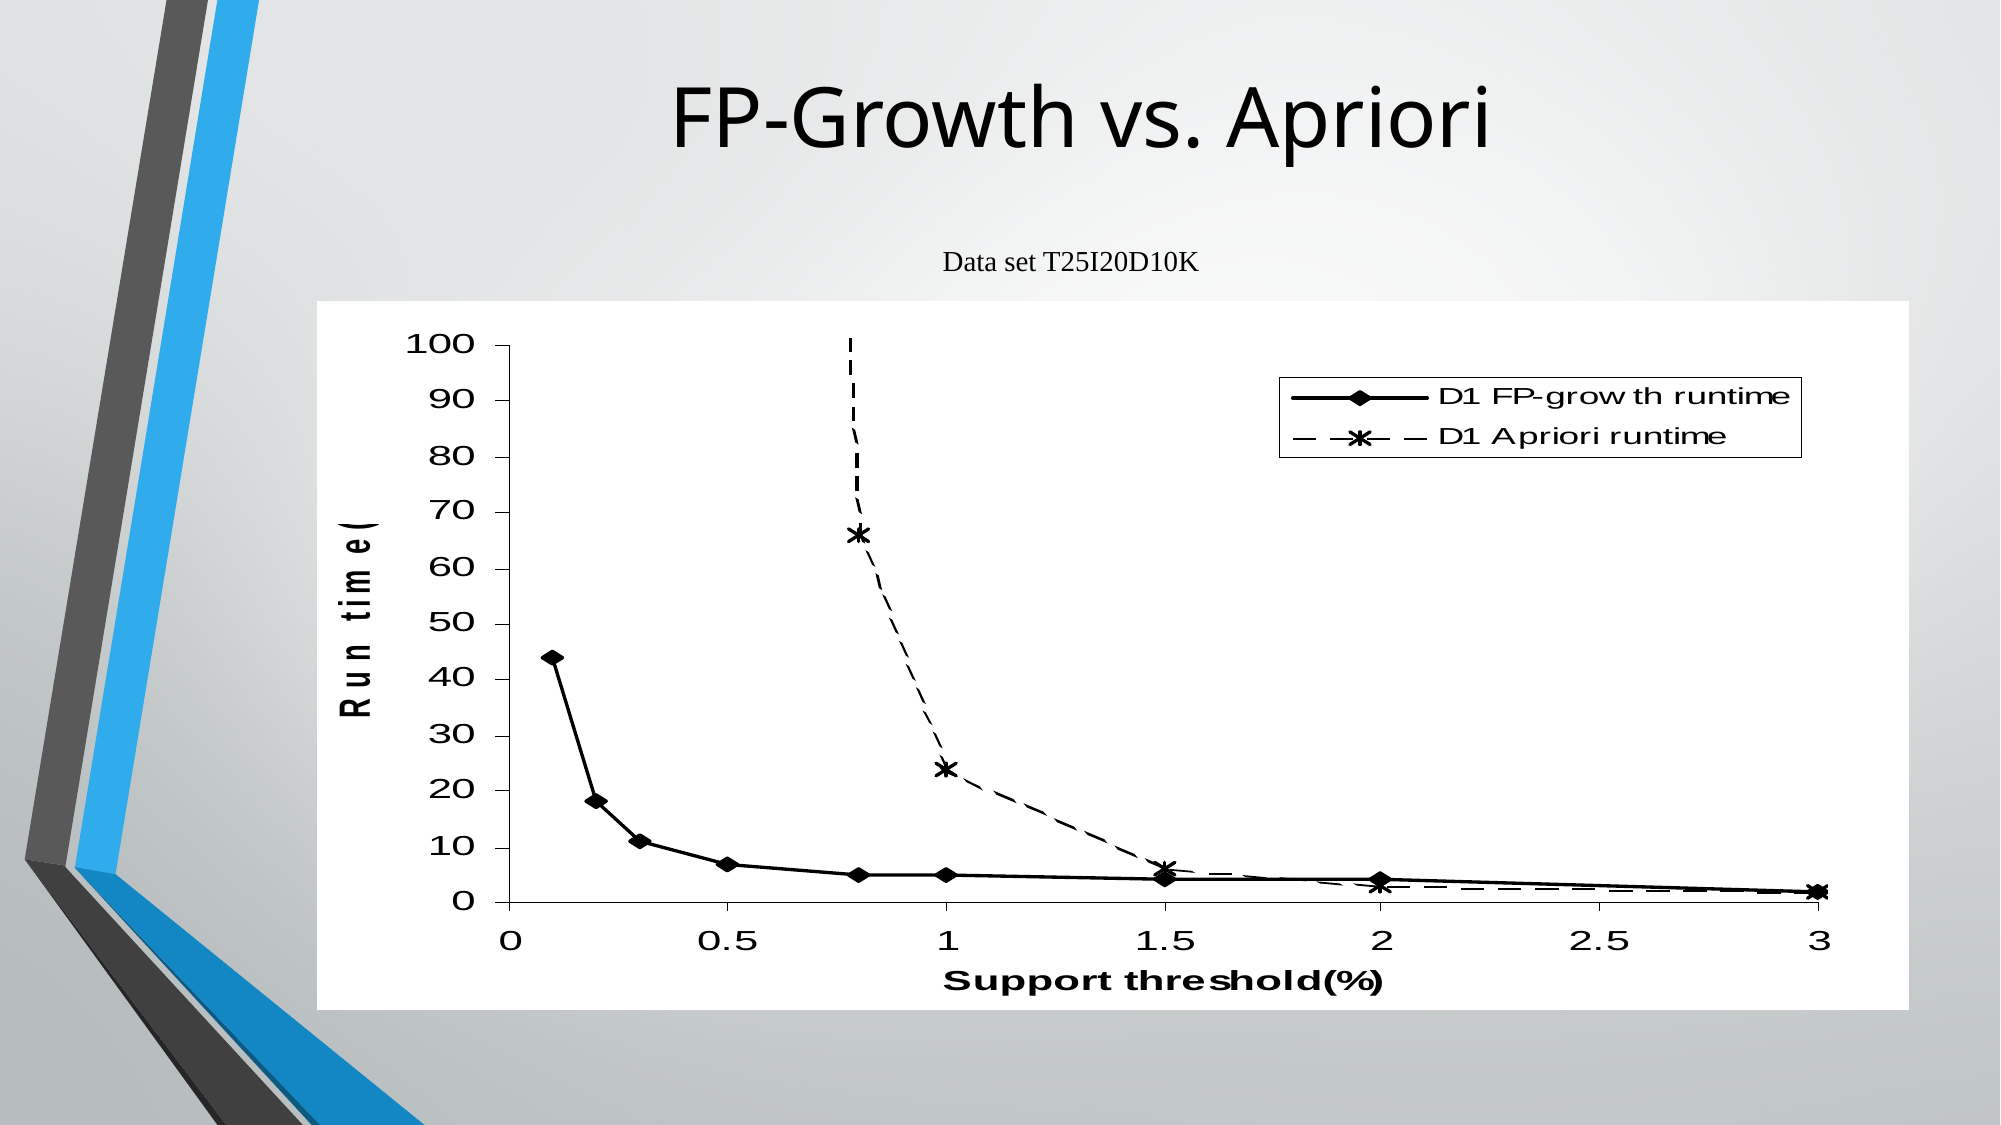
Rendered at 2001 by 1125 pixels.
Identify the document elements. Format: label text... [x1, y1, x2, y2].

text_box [299, 290, 1926, 1019]
text_box Data set T25I20D10K [927, 201, 1215, 285]
title FP-Growth vs. Apriori [259, 0, 1904, 228]
